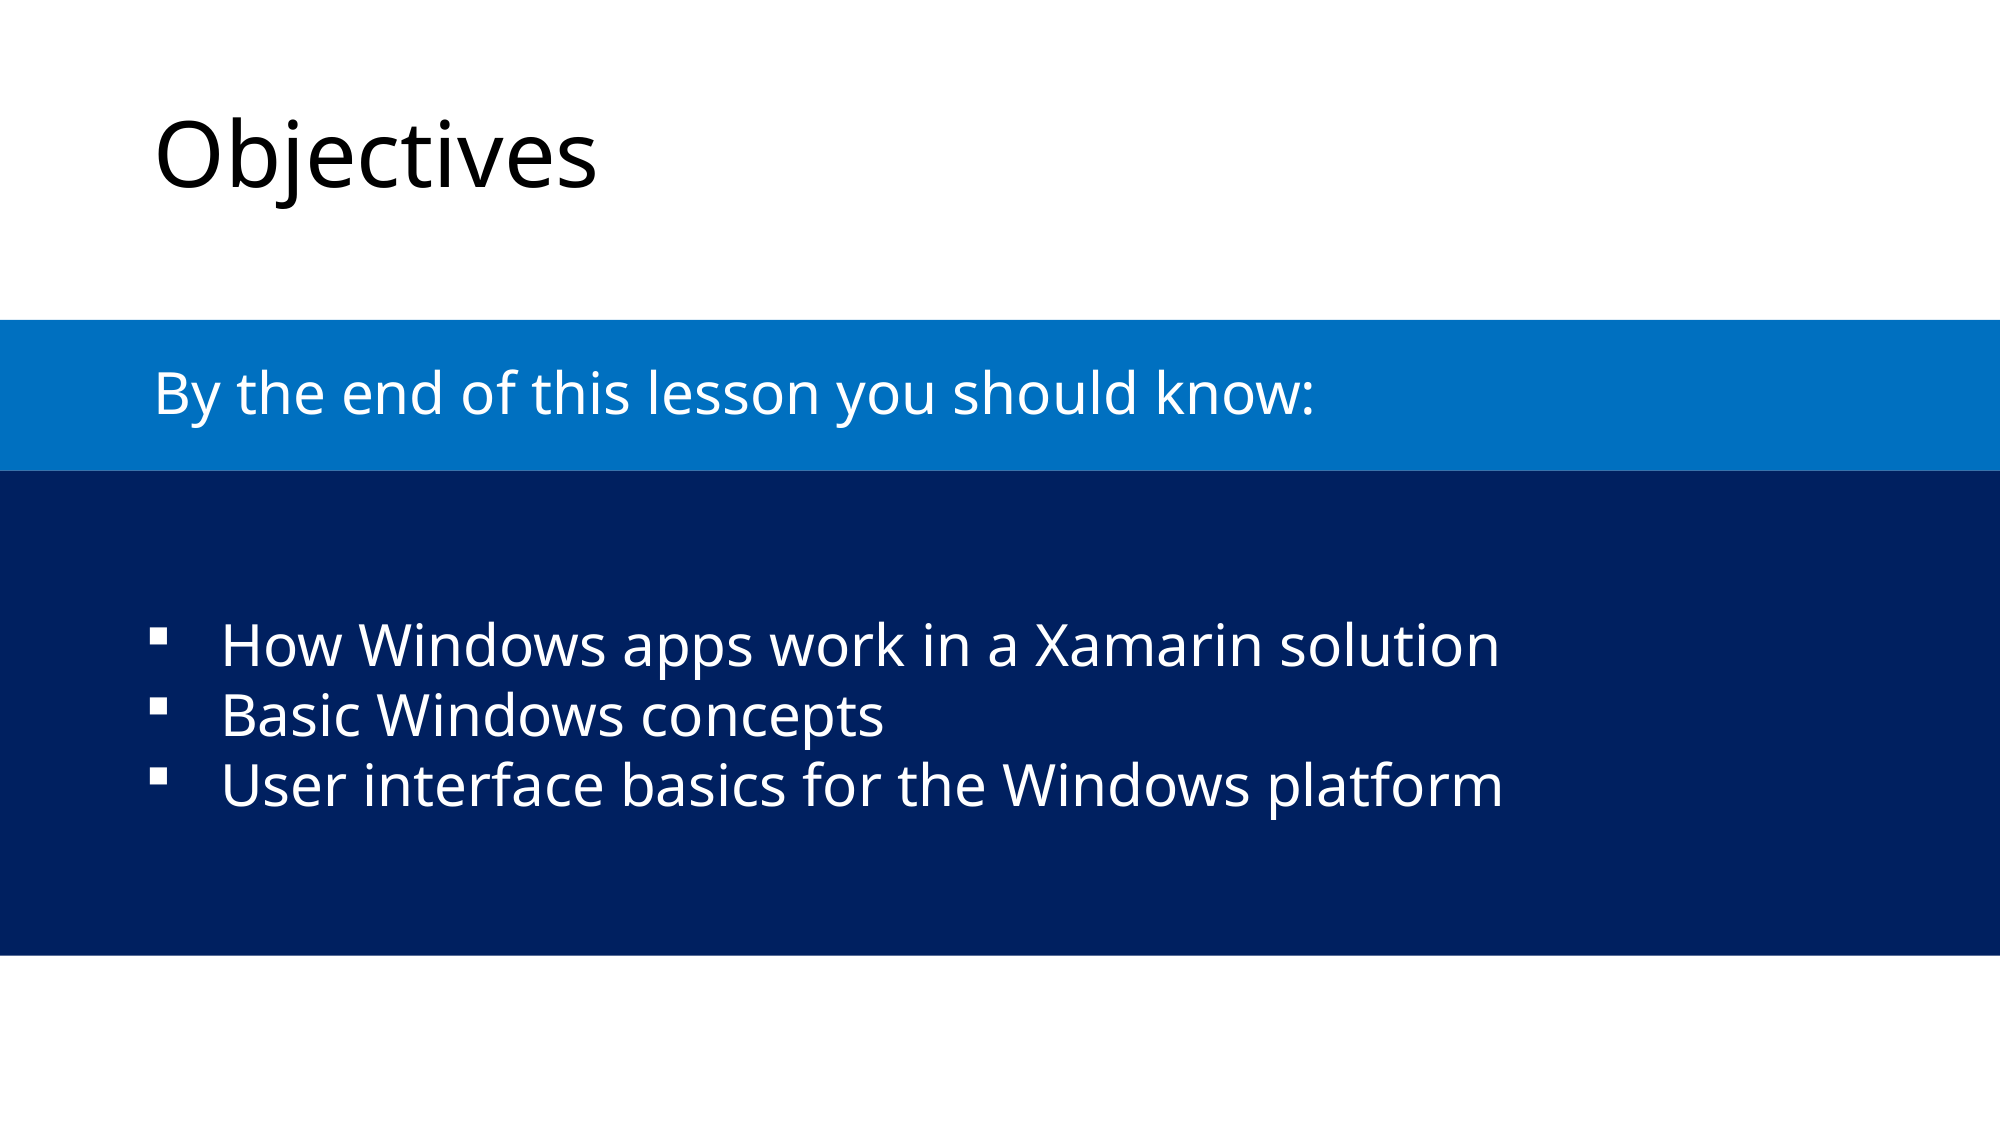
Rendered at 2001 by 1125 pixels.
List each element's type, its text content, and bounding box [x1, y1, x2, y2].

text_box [0, 319, 2000, 956]
text_box Objectives [138, 88, 951, 213]
